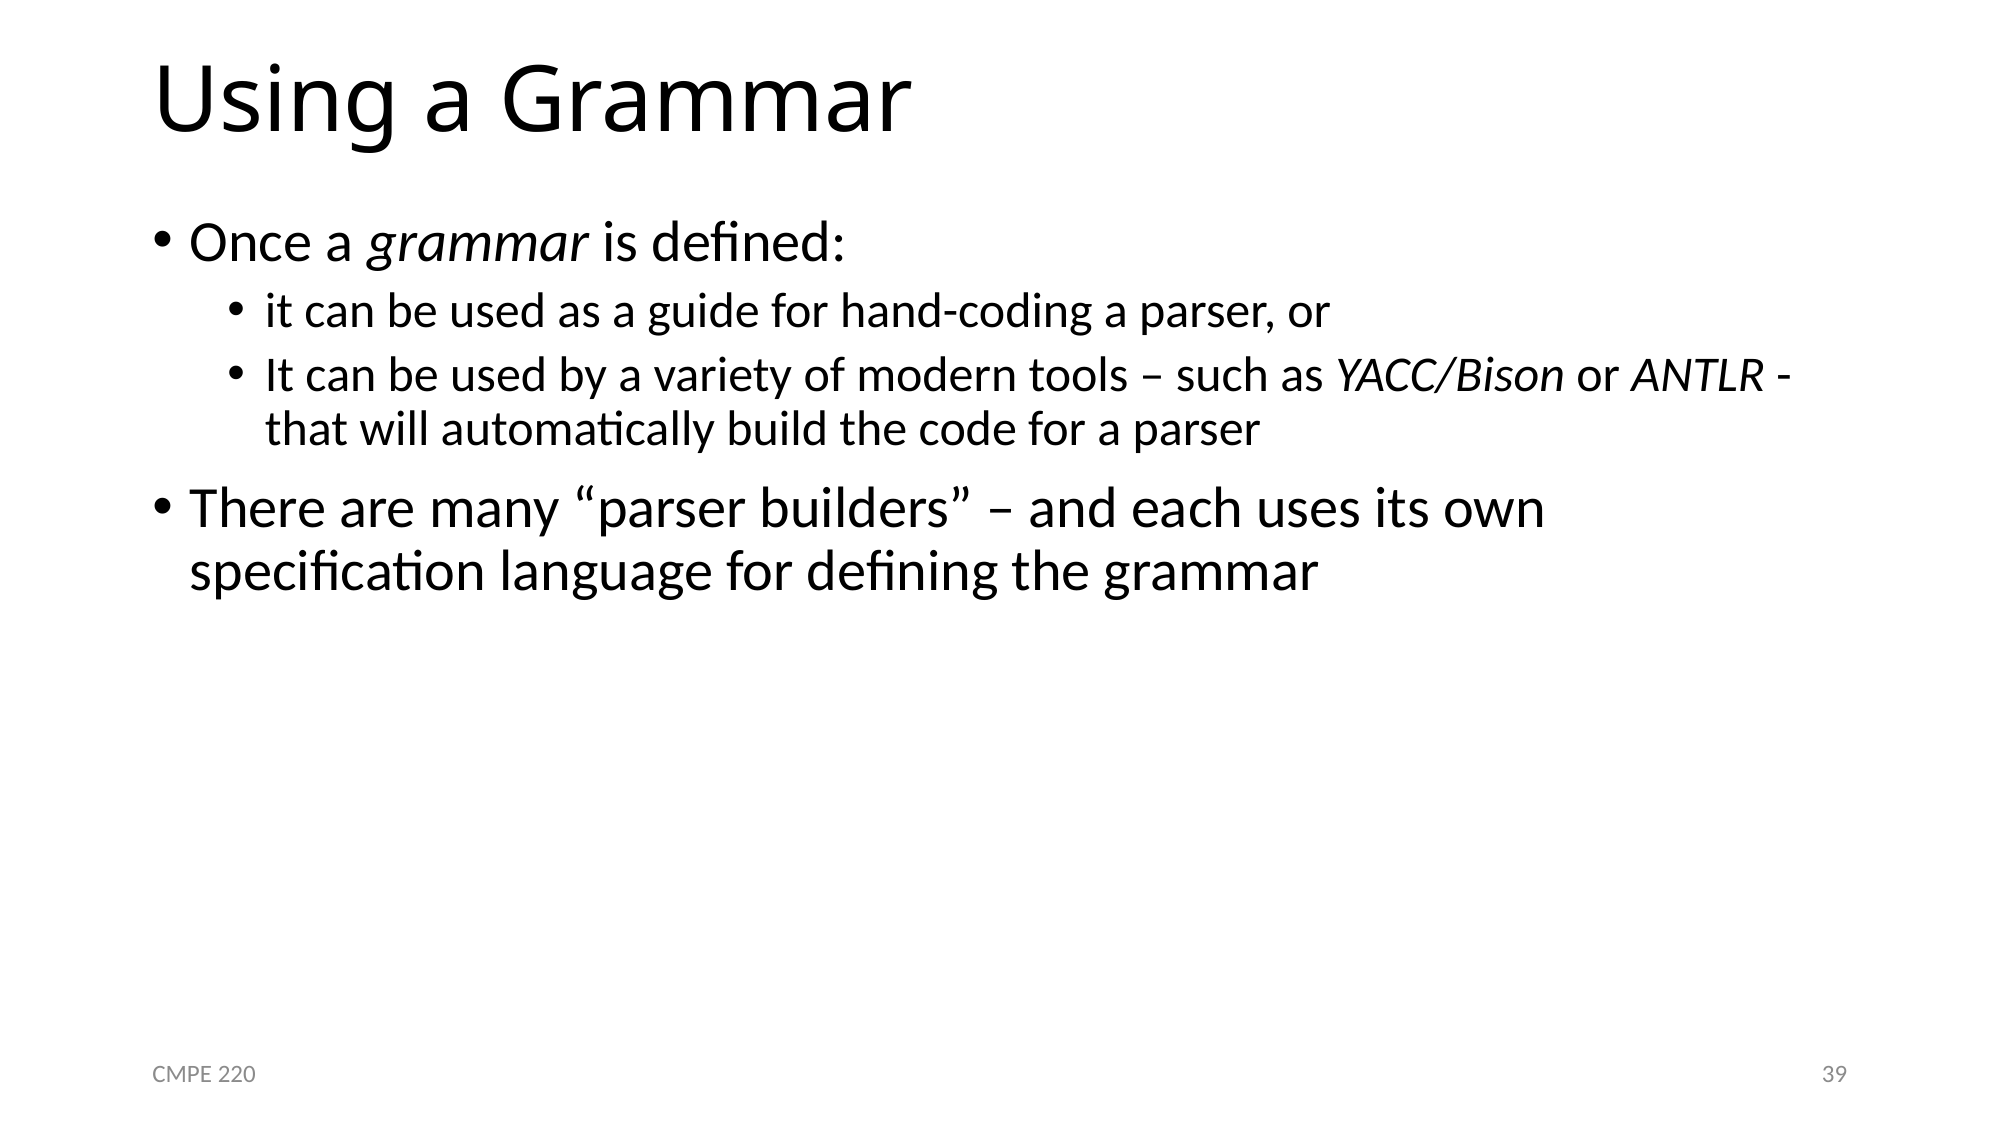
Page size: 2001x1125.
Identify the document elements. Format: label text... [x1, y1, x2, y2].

slide_number CMPE 220 [137, 1042, 588, 1103]
slide_number 39 [1412, 1042, 1863, 1103]
list Once a grammar is defined: it can be used as a guide for hand-coding a parser, or It can be used by a variety of modern tools – such as YACC/Bison or ANTLR - that will automatically build the code for a parser There are many “parser builders” – and each uses its own specification language for defining the grammar [137, 203, 1863, 996]
title Using a Grammar [137, 0, 1863, 203]
